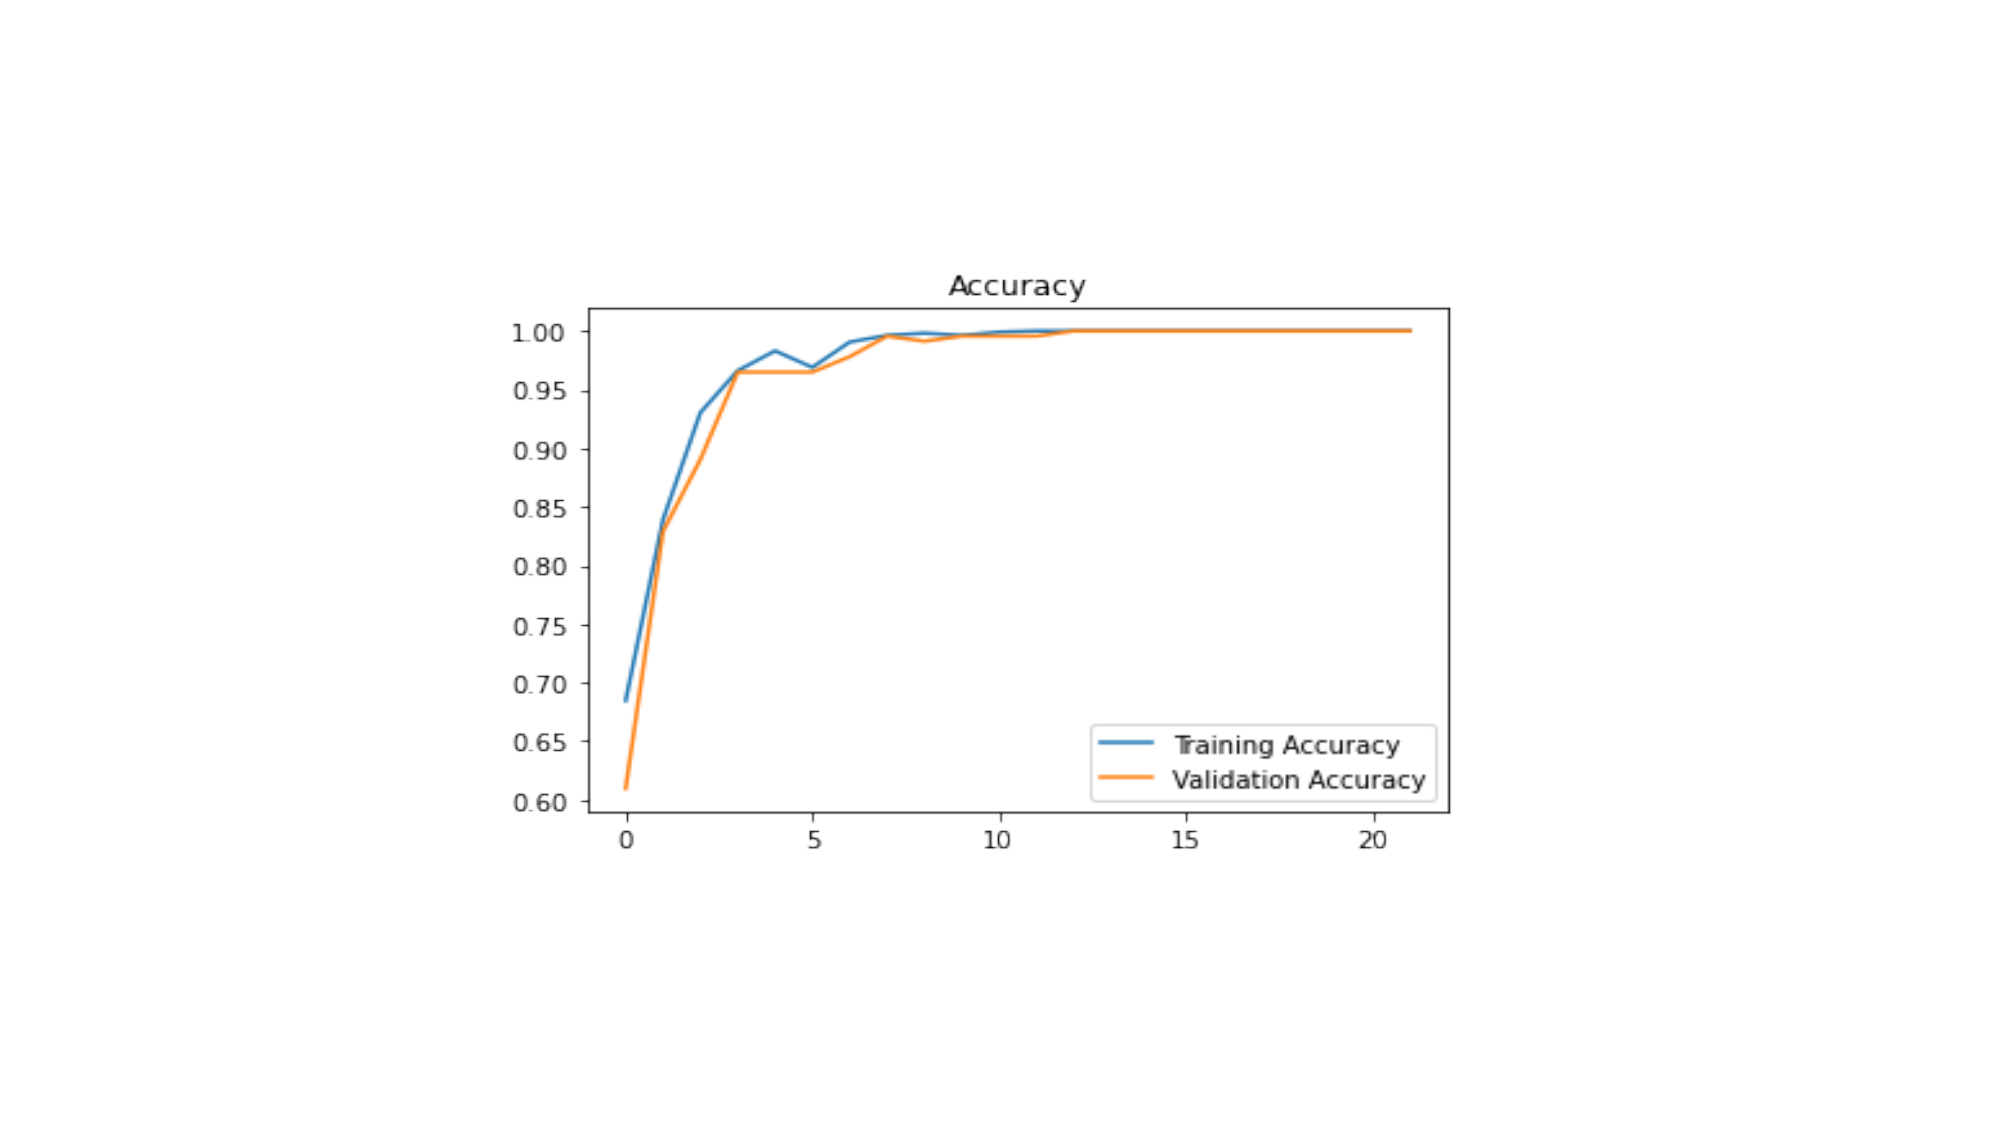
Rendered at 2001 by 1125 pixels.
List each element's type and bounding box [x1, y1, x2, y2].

picture [493, 257, 1467, 868]
